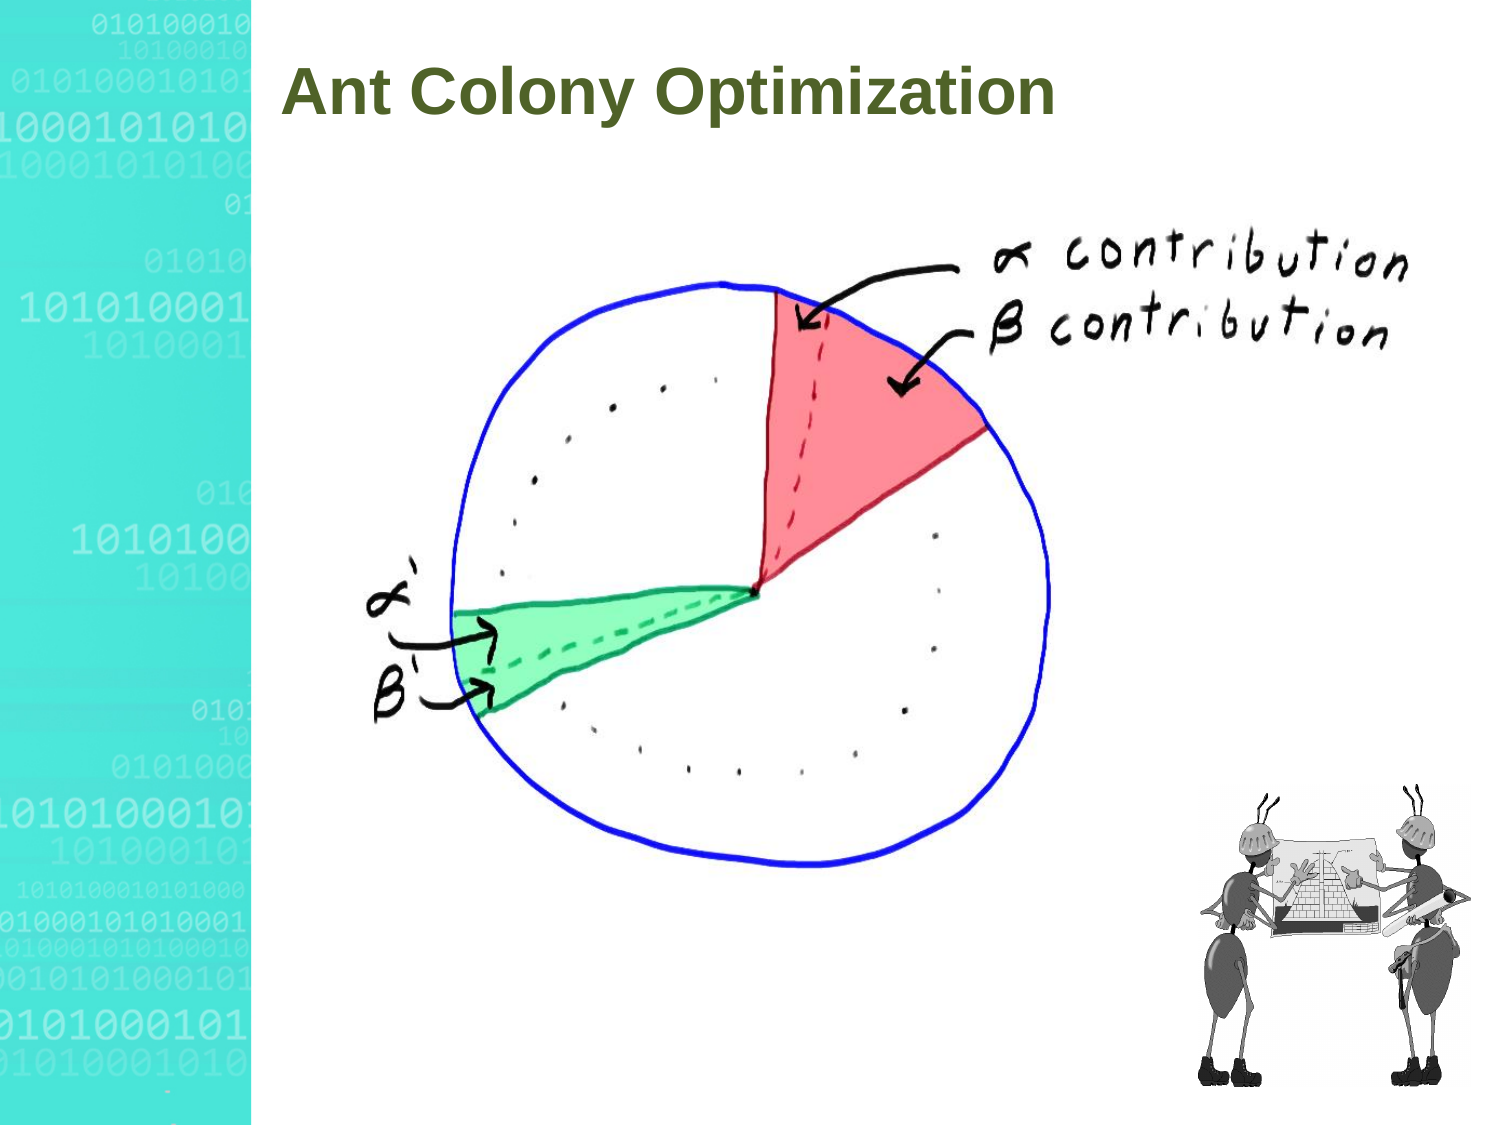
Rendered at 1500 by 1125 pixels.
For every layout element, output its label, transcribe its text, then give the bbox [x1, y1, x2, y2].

picture [0, 0, 1500, 1125]
title Ant Colony Optimization [265, 0, 1500, 176]
